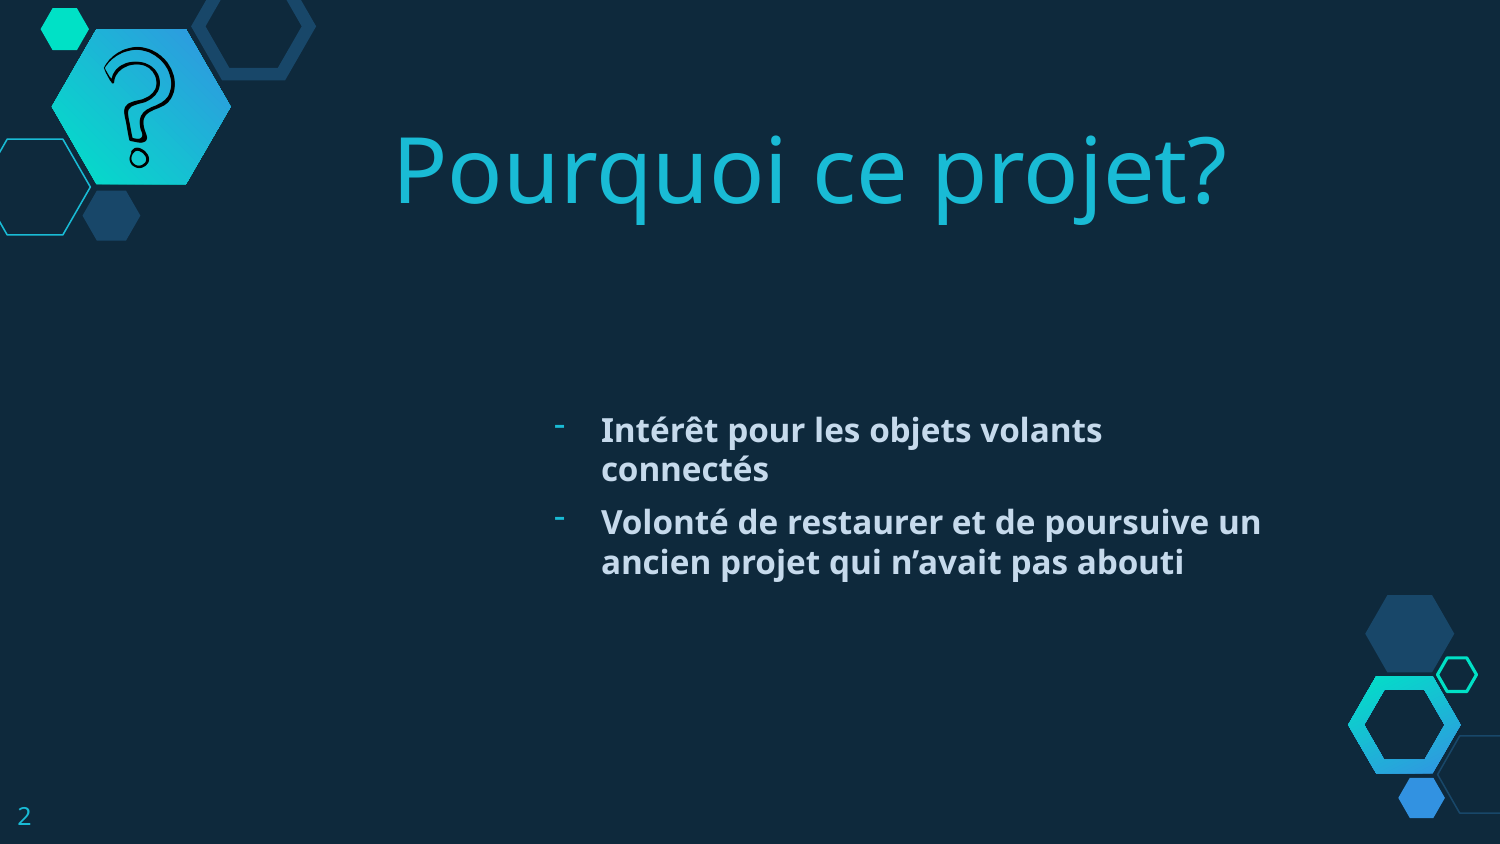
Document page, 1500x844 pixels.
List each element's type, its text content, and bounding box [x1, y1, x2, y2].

list Intérêt pour les objets volants connectés Volonté de restaurer et de poursuive un ancien projet qui n’avait pas abouti [539, 393, 1288, 798]
title Pourquoi ce projet? [377, 46, 1307, 237]
picture [68, 38, 208, 178]
slide_number 2 [2, 785, 93, 844]
